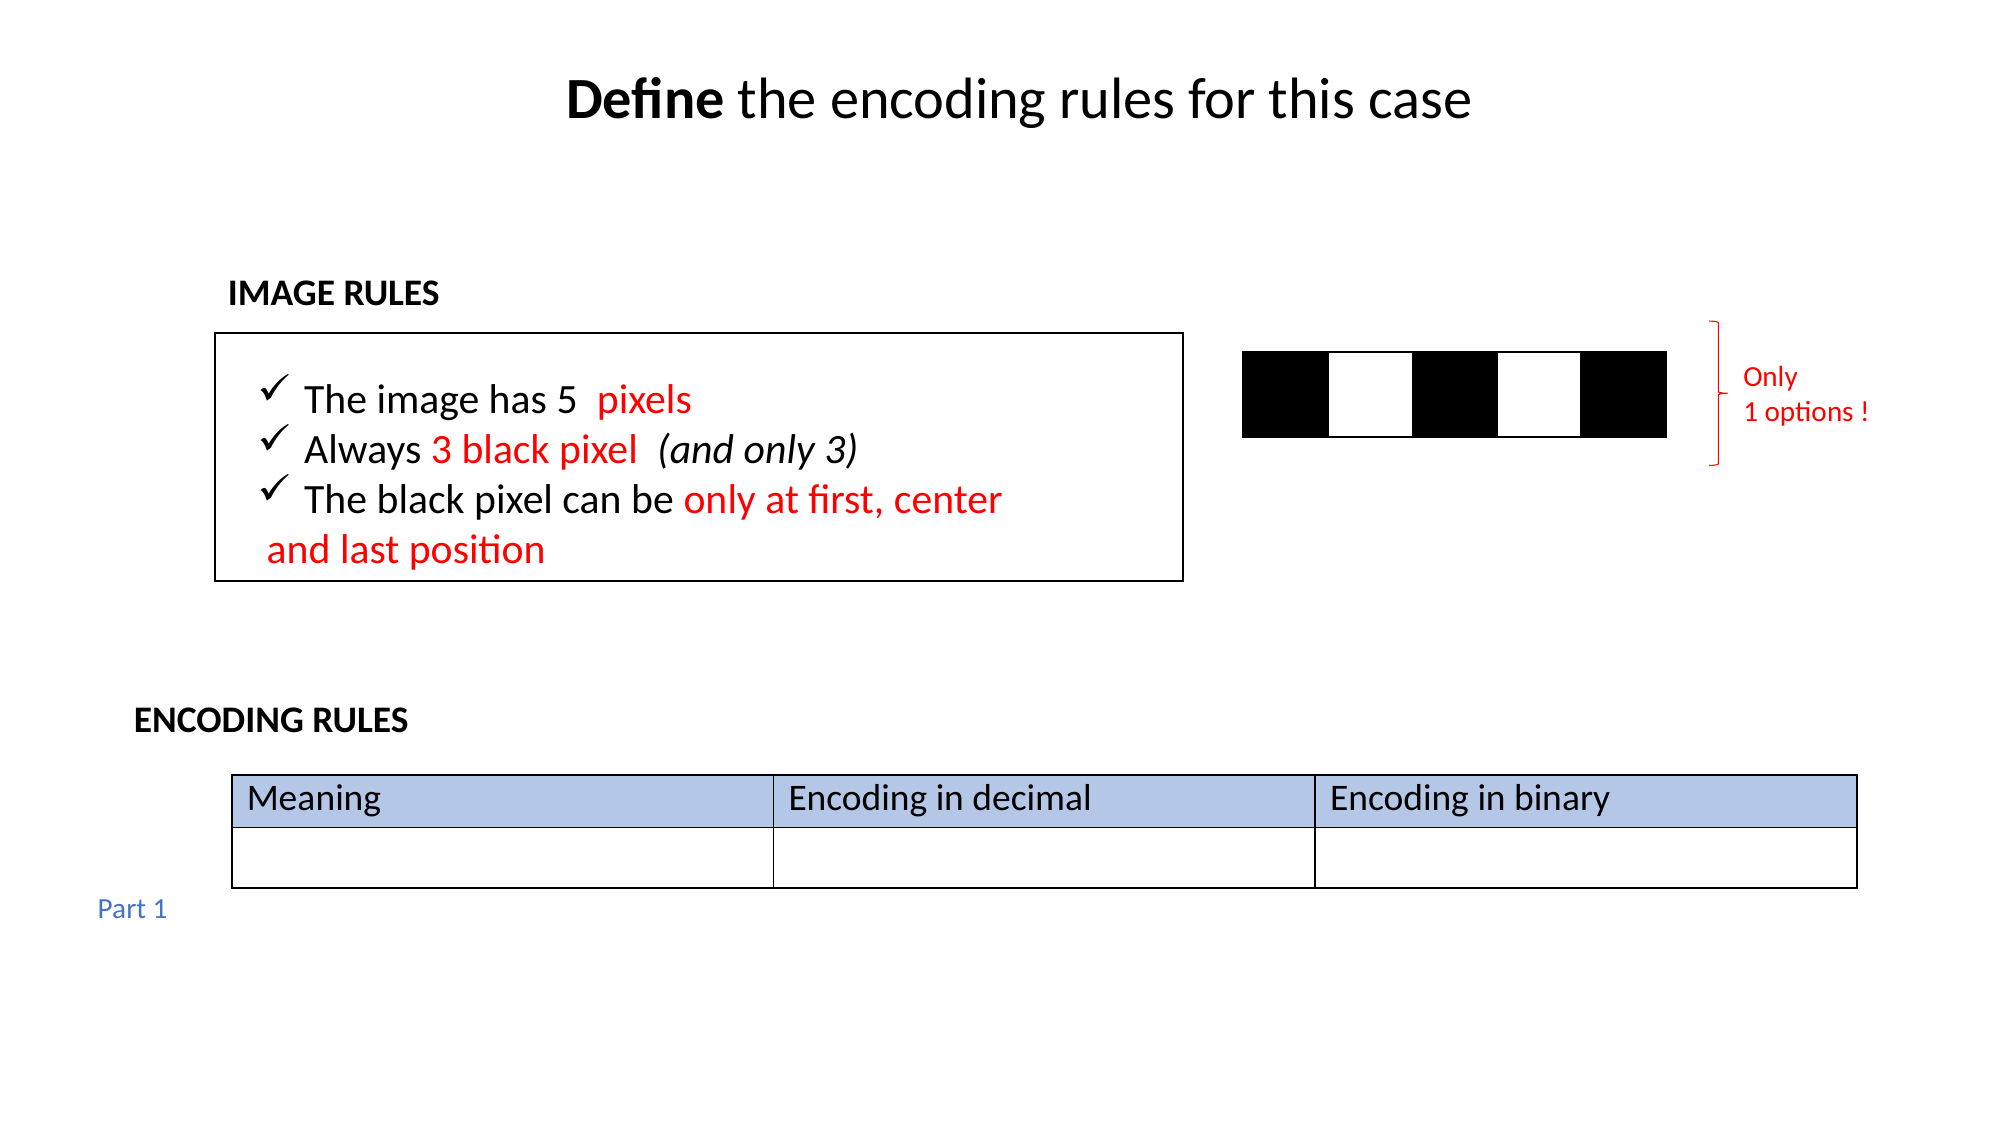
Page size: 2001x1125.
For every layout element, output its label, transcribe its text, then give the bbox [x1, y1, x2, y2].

table_cell [233, 828, 773, 887]
table_cell [1316, 828, 1856, 887]
table_header Encoding in decimal [774, 776, 1314, 827]
table_header Meaning [233, 776, 773, 827]
text_box [214, 332, 1184, 582]
text_box [1329, 351, 1412, 438]
text_box ENCODING RULES [119, 687, 425, 748]
text_box Part 1 [83, 881, 183, 932]
table_cell [774, 828, 1314, 887]
text_box IMAGE RULES [213, 260, 455, 321]
text_box [1496, 351, 1582, 438]
text_box [1582, 351, 1667, 438]
text_box [1709, 320, 1728, 466]
text_box [1242, 351, 1329, 438]
text_box Define the encoding rules for this case [449, 52, 1590, 138]
table_header Encoding in binary [1316, 776, 1856, 827]
text_box Only 1 options ! [1728, 350, 1885, 435]
text_box [1412, 351, 1496, 438]
